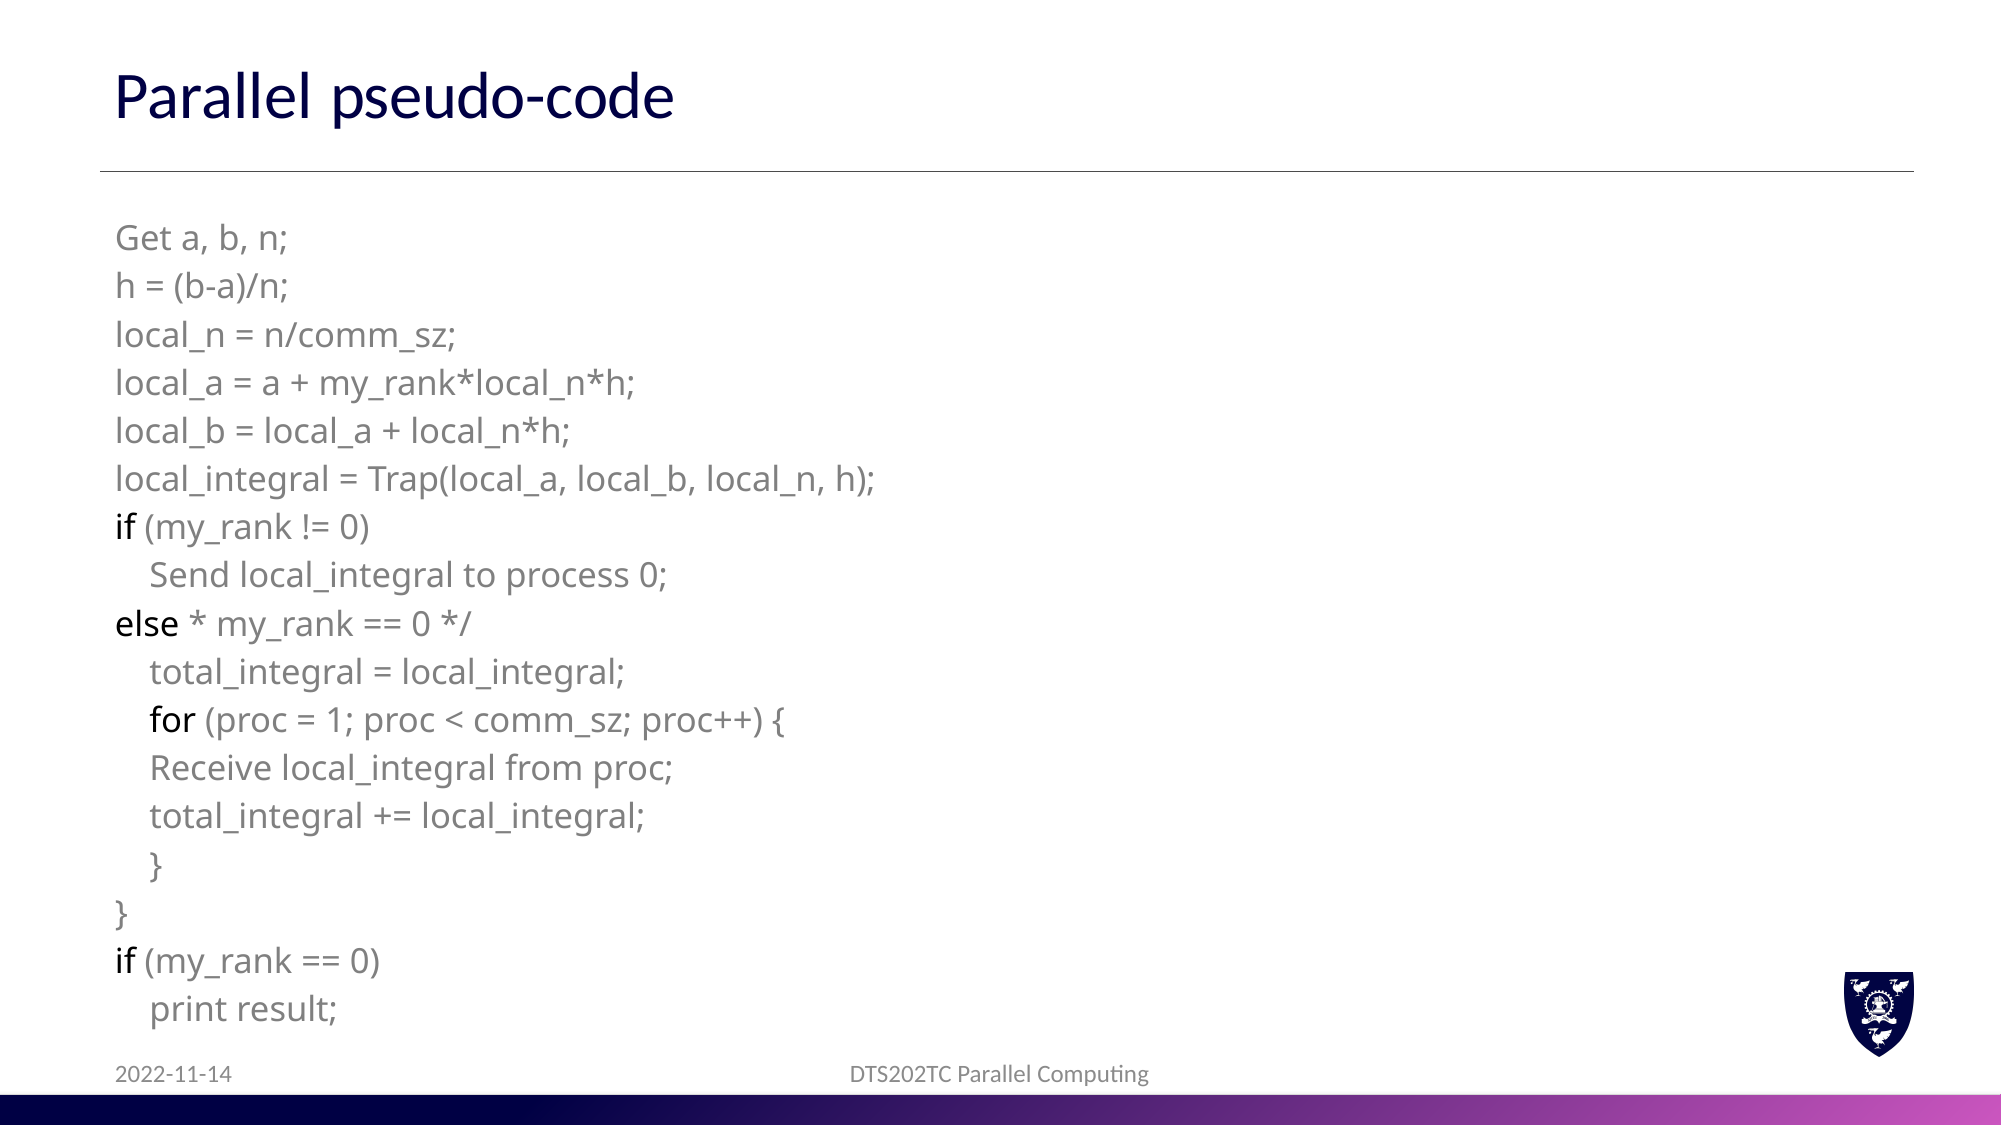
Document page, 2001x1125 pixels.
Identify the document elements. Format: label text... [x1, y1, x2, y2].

list Get a, b, n; h = (b-a)/n; local_n = n/comm_sz; local_a = a + my_rank*local_n*h; local_b = local_a + local_n*h; local_integral = Trap(local_a, local_b, local_n, h); if (my_rank != 0) Send local_integral to process 0; else * my_rank == 0 */ total_integral = local_integral; for (proc = 1; proc < comm_sz; proc++) { Receive local_integral from proc; total_integral += local_integral; } } if (my_rank == 0) print result; [99, 208, 1900, 1043]
slide_number [1433, 1042, 1900, 1103]
footer DTS202TC Parallel Computing [683, 1042, 1317, 1103]
title Parallel pseudo-code [99, 45, 1900, 139]
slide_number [99, 1042, 567, 1103]
picture [1900, 972, 1914, 1057]
